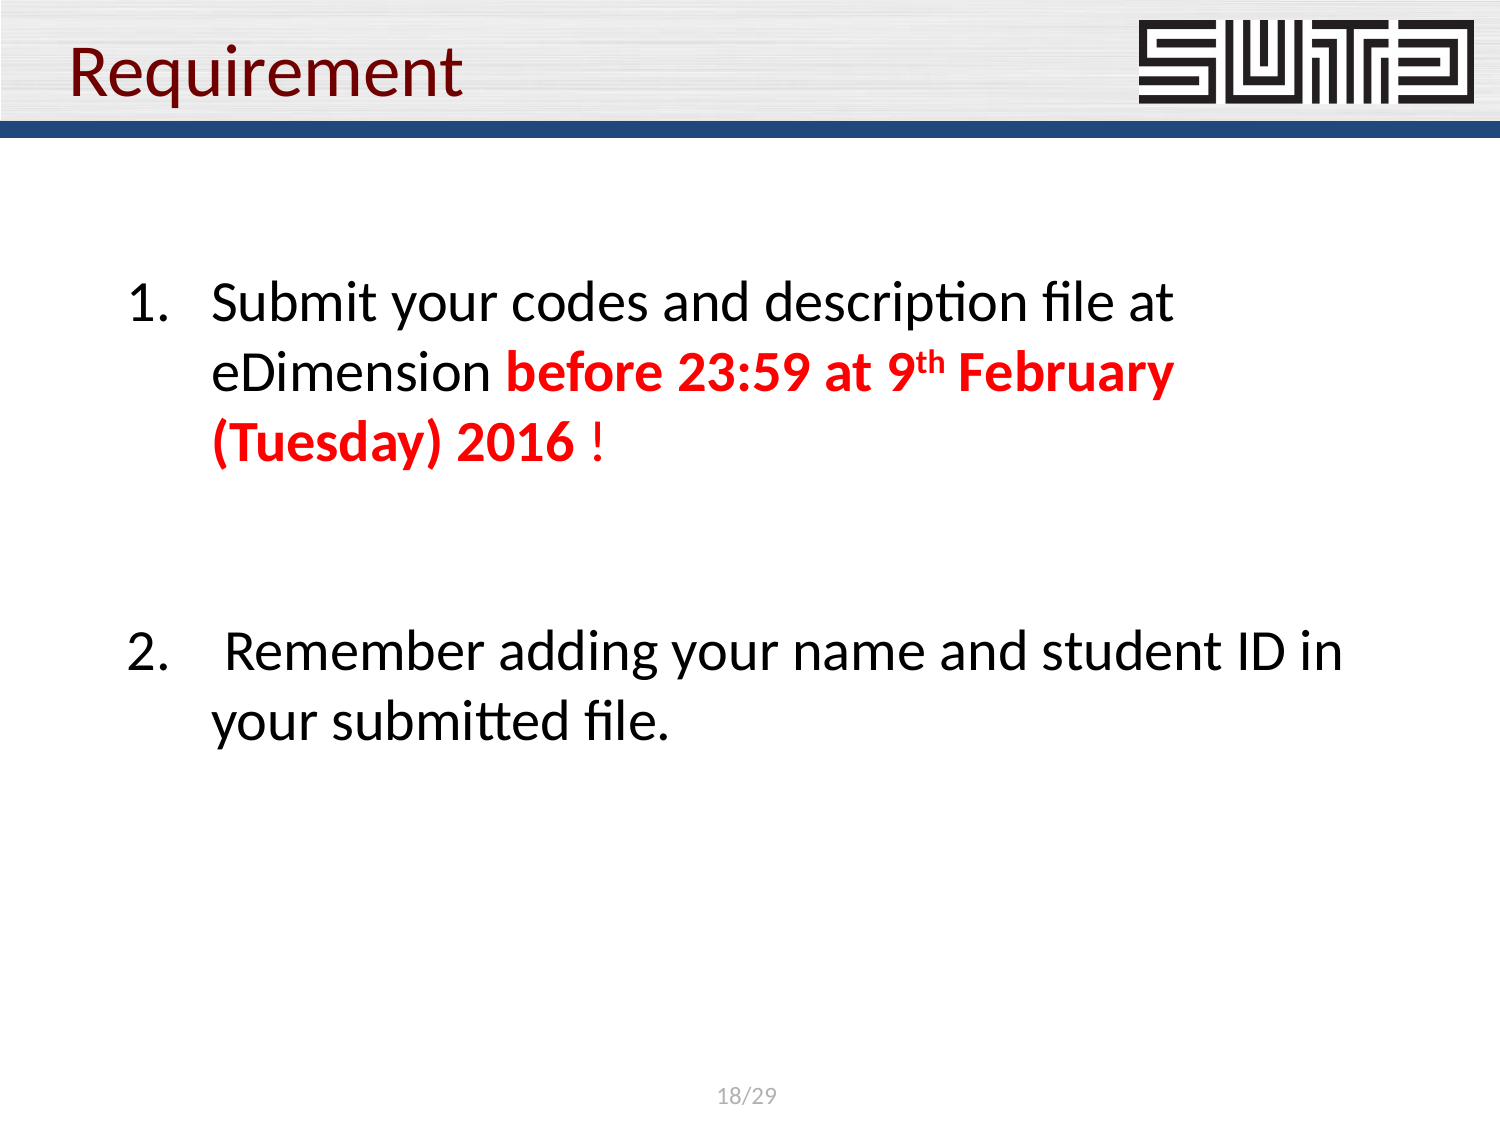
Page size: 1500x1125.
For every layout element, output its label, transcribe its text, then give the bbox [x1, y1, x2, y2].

text_box Submit your codes and description file at eDimension before 23:59 at 9th February (Tuesday) 2016 ! Remember adding your name and student ID in your submitted file. [112, 255, 1412, 810]
slide_number 18 [679, 1065, 793, 1125]
picture [1, 0, 1500, 121]
title Requirement [53, 30, 1038, 103]
